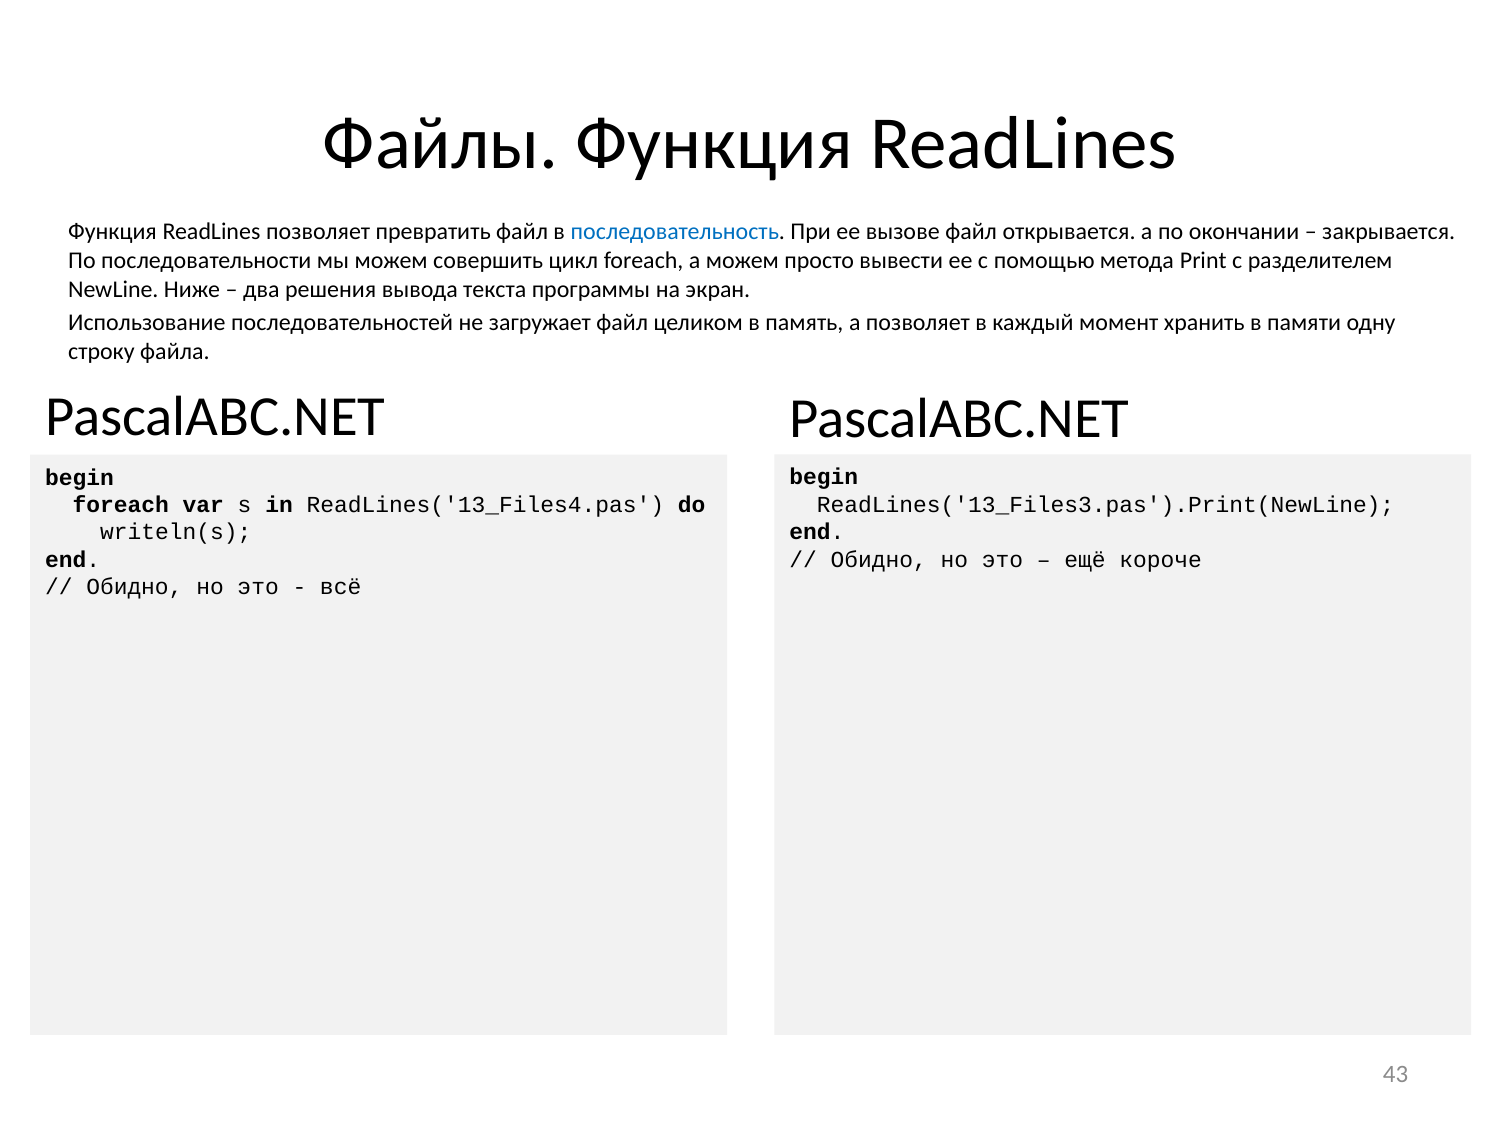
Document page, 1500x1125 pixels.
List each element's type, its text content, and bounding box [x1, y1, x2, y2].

title Файлы. Функция ReadLines [75, 45, 1425, 208]
slide_number 43 [1073, 1044, 1424, 1103]
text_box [29, 371, 728, 1036]
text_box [774, 373, 1472, 1036]
list Функция ReadLines позволяет превратить файл в последовательность. При ее вызове файл открывается. а по окончании – закрывается. По последовательности мы можем совершить цикл foreach, а можем просто вывести ее с помощью метода Print с разделителем NewLine. Ниже – два решения вывода текста программы на экран. Использование последовательностей не загружает файл целиком в память, а позволяет в каждый момент хранить в памяти одну строку файла. [53, 208, 1472, 374]
